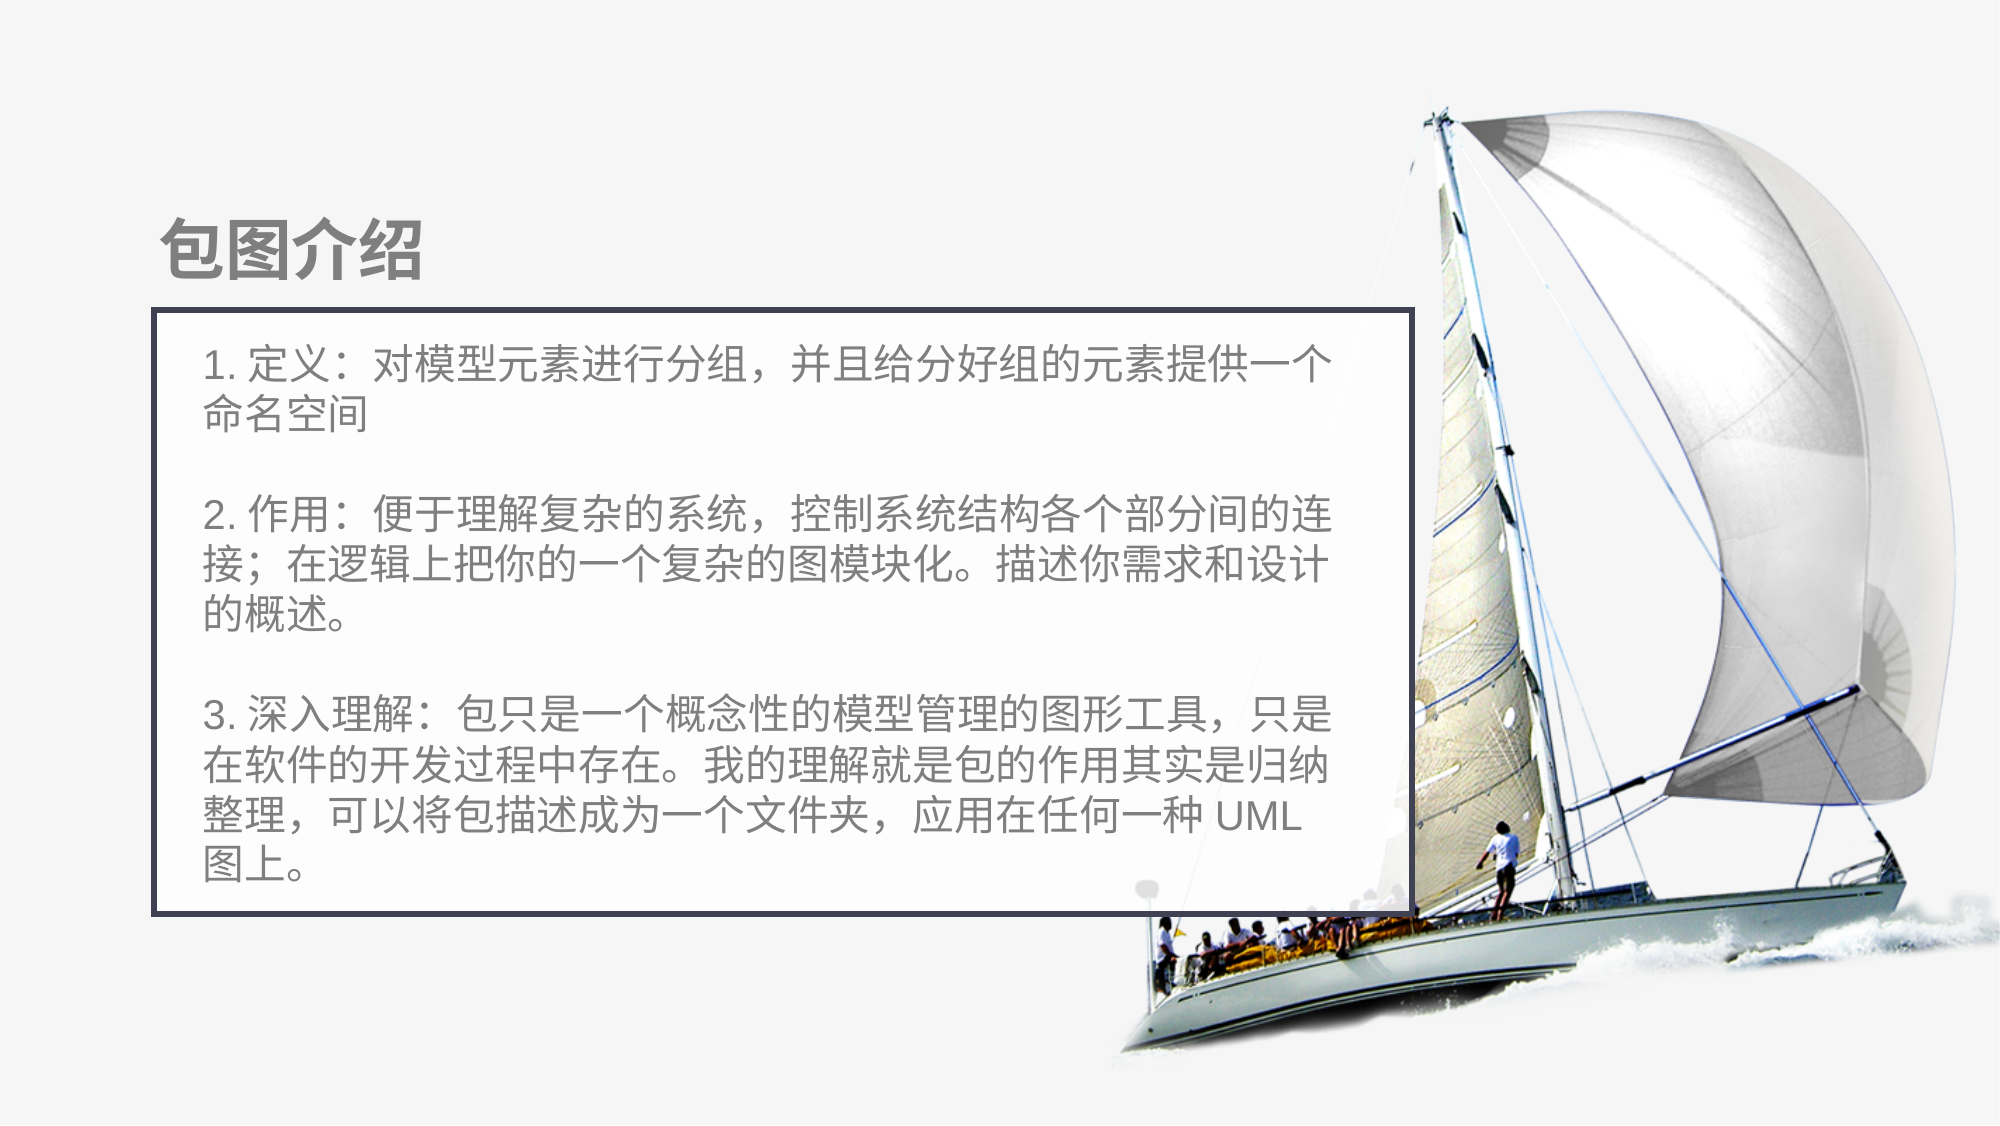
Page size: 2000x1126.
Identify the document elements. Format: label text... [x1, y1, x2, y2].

text_box 包图介绍 [143, 200, 1105, 296]
picture [1110, 56, 2000, 1070]
text_box 1.定义：对模型元素进行分组，并且给分好组的元素提供一个命名空间 2.作用：便于理解复杂的系统，控制系统结构各个部分间的连接；在逻辑上把你的一个复杂的图模块化。描述你需求和设计的概述。 3.深入理解：包只是一个概念性的模型管理的图形工具，只是在软件的开发过程中存在。我的理解就是包的作用其实是归纳整理，可以将包描述成为一个文件夹，应用在任何一种UML图上。 [187, 330, 1105, 996]
text_box [153, 310, 1105, 914]
